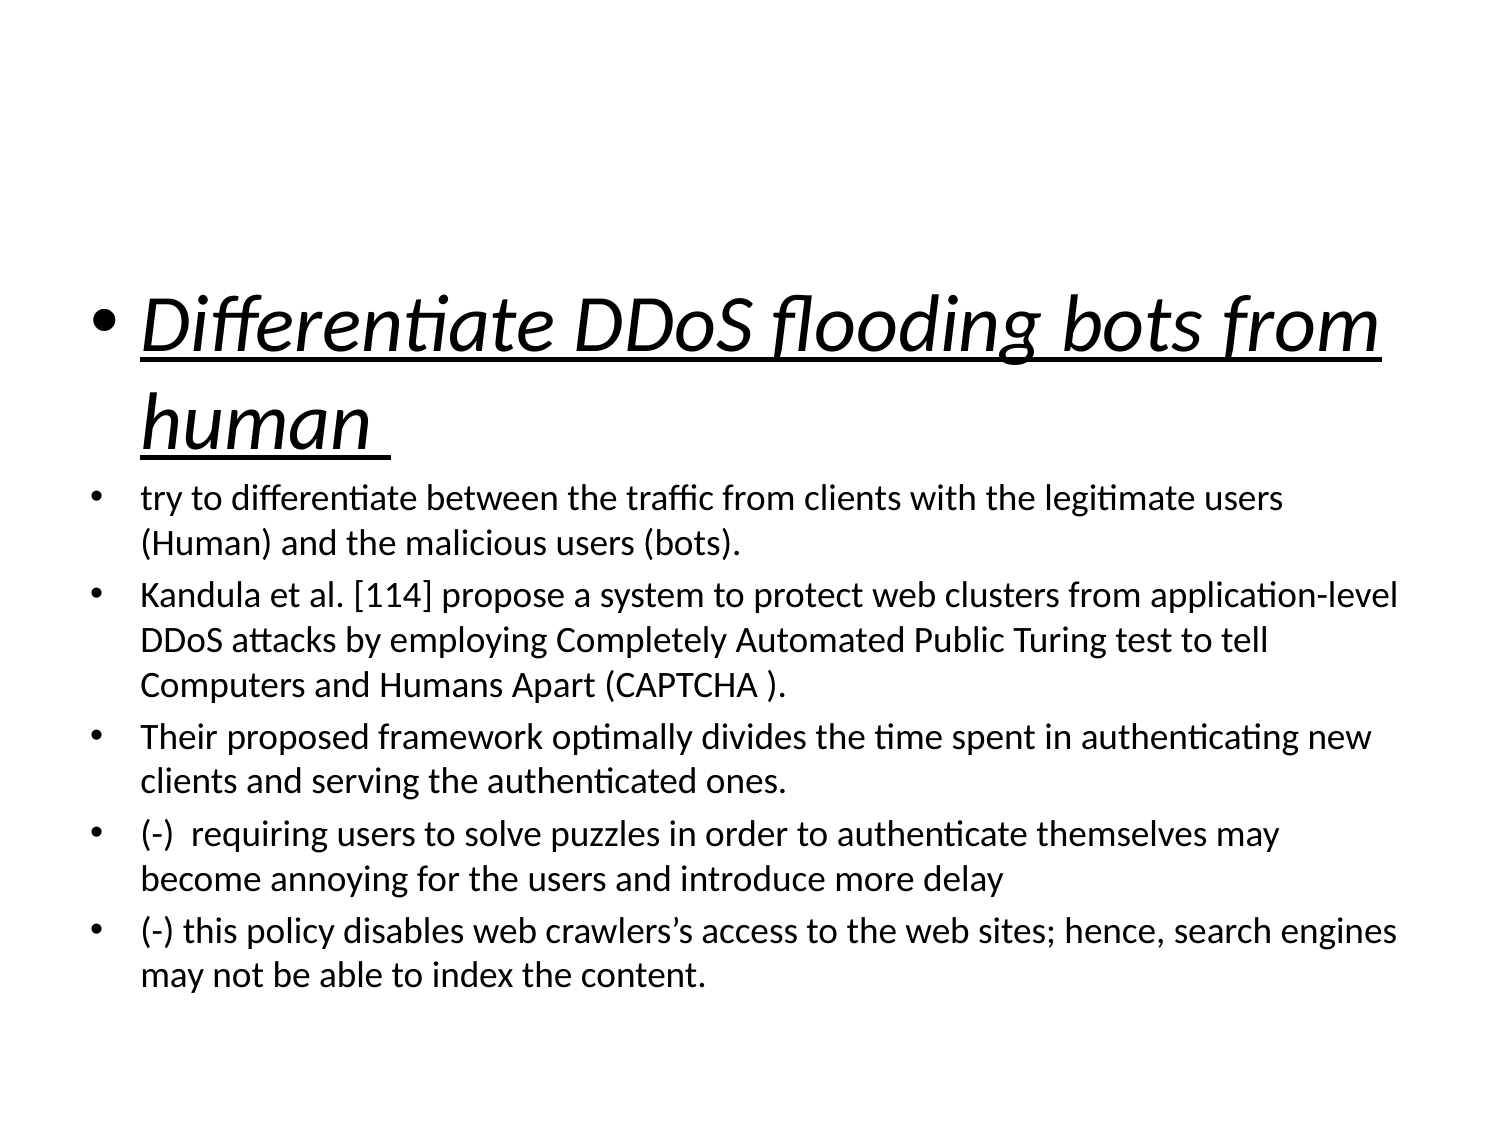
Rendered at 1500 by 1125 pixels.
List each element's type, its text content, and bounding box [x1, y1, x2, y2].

list Differentiate DDoS flooding bots from human try to differentiate between the traffic from clients with the legitimate users (Human) and the malicious users (bots). Kandula et al. [114] propose a system to protect web clusters from application-level DDoS attacks by employing Completely Automated Public Turing test to tell Computers and Humans Apart (CAPTCHA ). Their proposed framework optimally divides the time spent in authenticating new clients and serving the authenticated ones. (-) requiring users to solve puzzles in order to authenticate themselves may become annoying for the users and introduce more delay (-) this policy disables web crawlers’s access to the web sites; hence, search engines may not be able to index the content. [75, 262, 1425, 1005]
